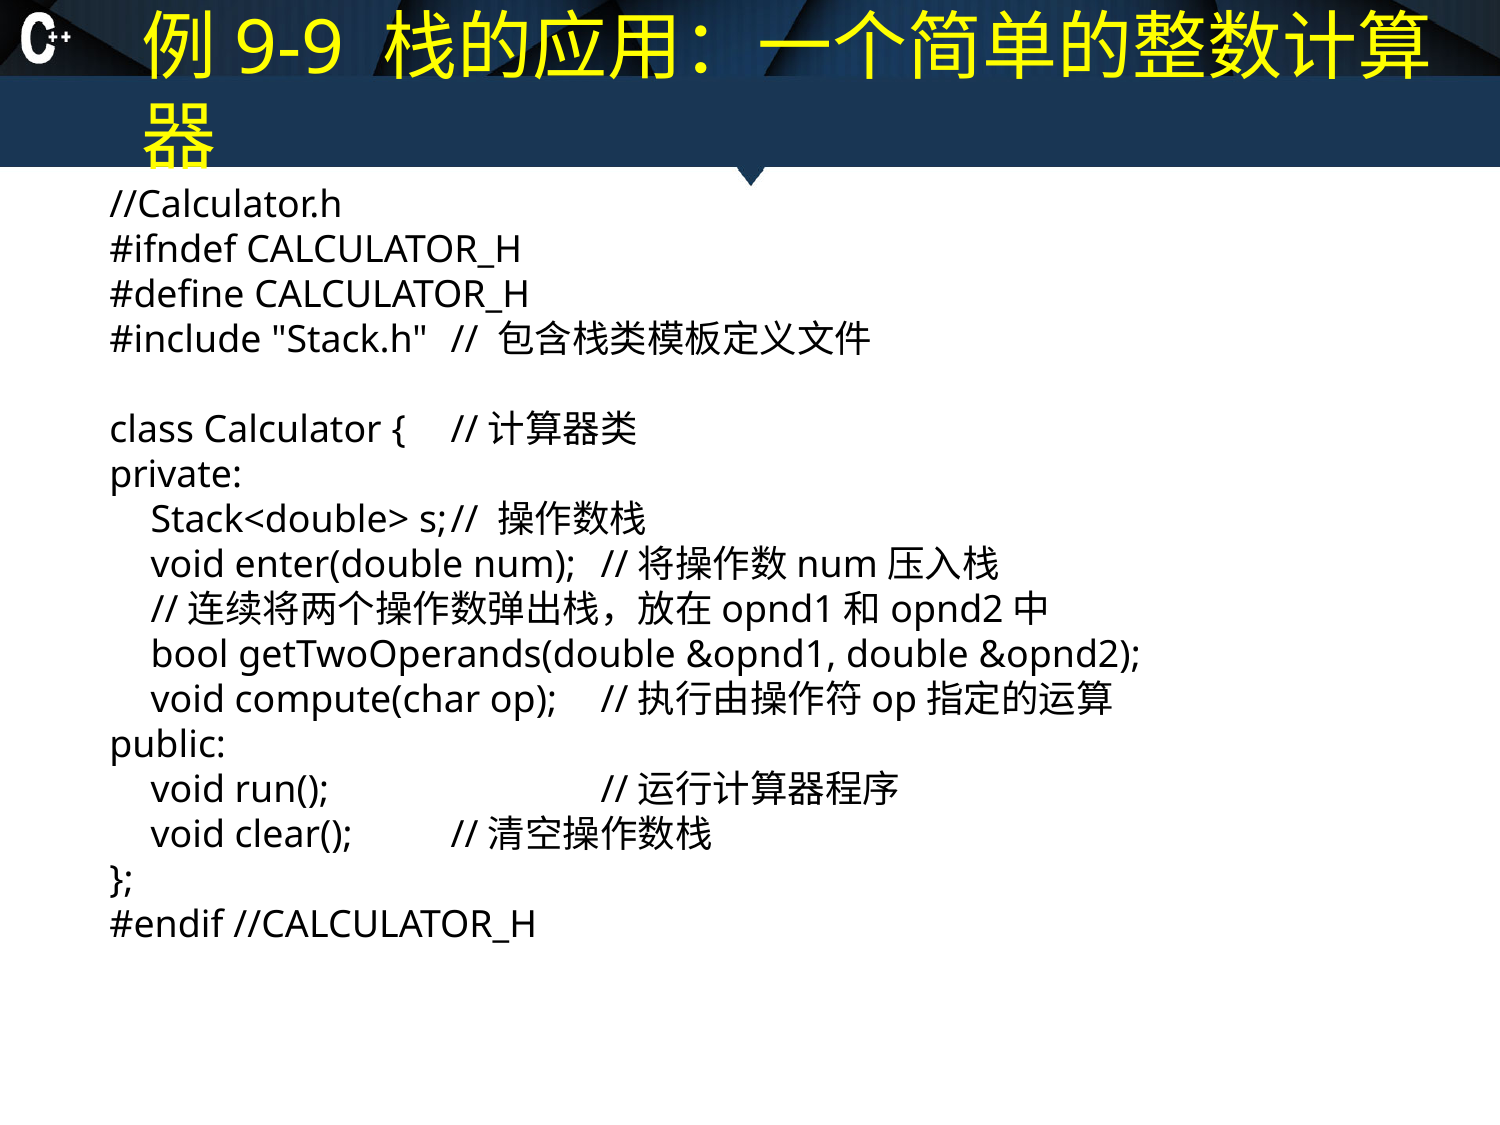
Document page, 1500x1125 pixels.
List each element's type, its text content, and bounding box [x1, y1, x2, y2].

list //Calculator.h #ifndef CALCULATOR_H #define CALCULATOR_H #include "Stack.h" // 包含栈类模板定义文件 class Calculator { //计算器类 private: Stack<double> s; // 操作数栈 void enter(double num); //将操作数num压入栈 //连续将两个操作数弹出栈，放在opnd1和opnd2中 bool getTwoOperands(double &opnd1, double &opnd2); void compute(char op); //执行由操作符op指定的运算 public: void run(); //运行计算器程序 void clear(); //清空操作数栈 }; #endif //CALCULATOR_H [76, 172, 1204, 1032]
picture [0, 0, 1500, 1125]
title 例9-9 栈的应用：一个简单的整数计算器 [126, 19, 1500, 159]
